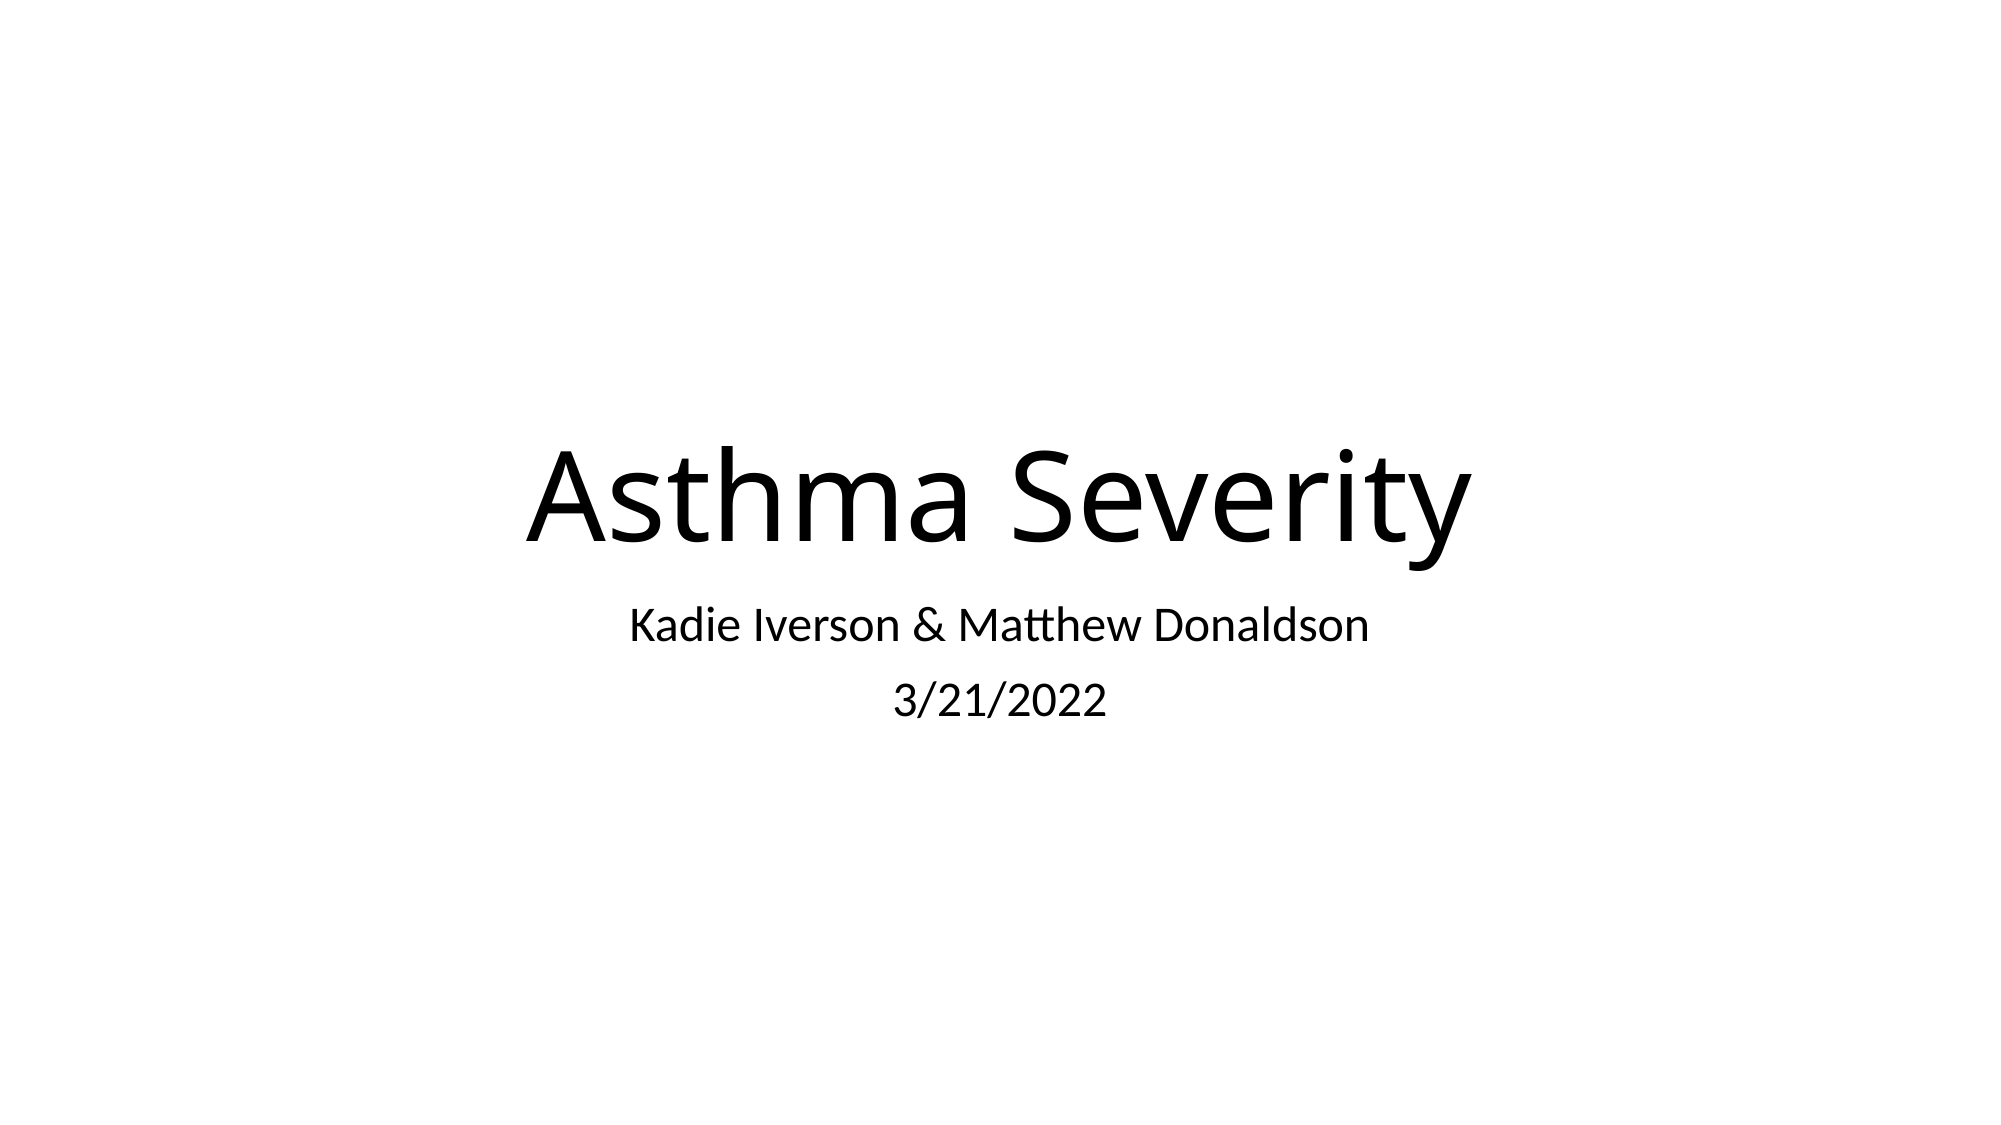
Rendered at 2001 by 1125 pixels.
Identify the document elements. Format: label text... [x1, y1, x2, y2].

subtitle Kadie Iverson & Matthew Donaldson 3/21/2022 [249, 590, 1750, 863]
title Asthma Severity [249, 184, 1750, 576]
